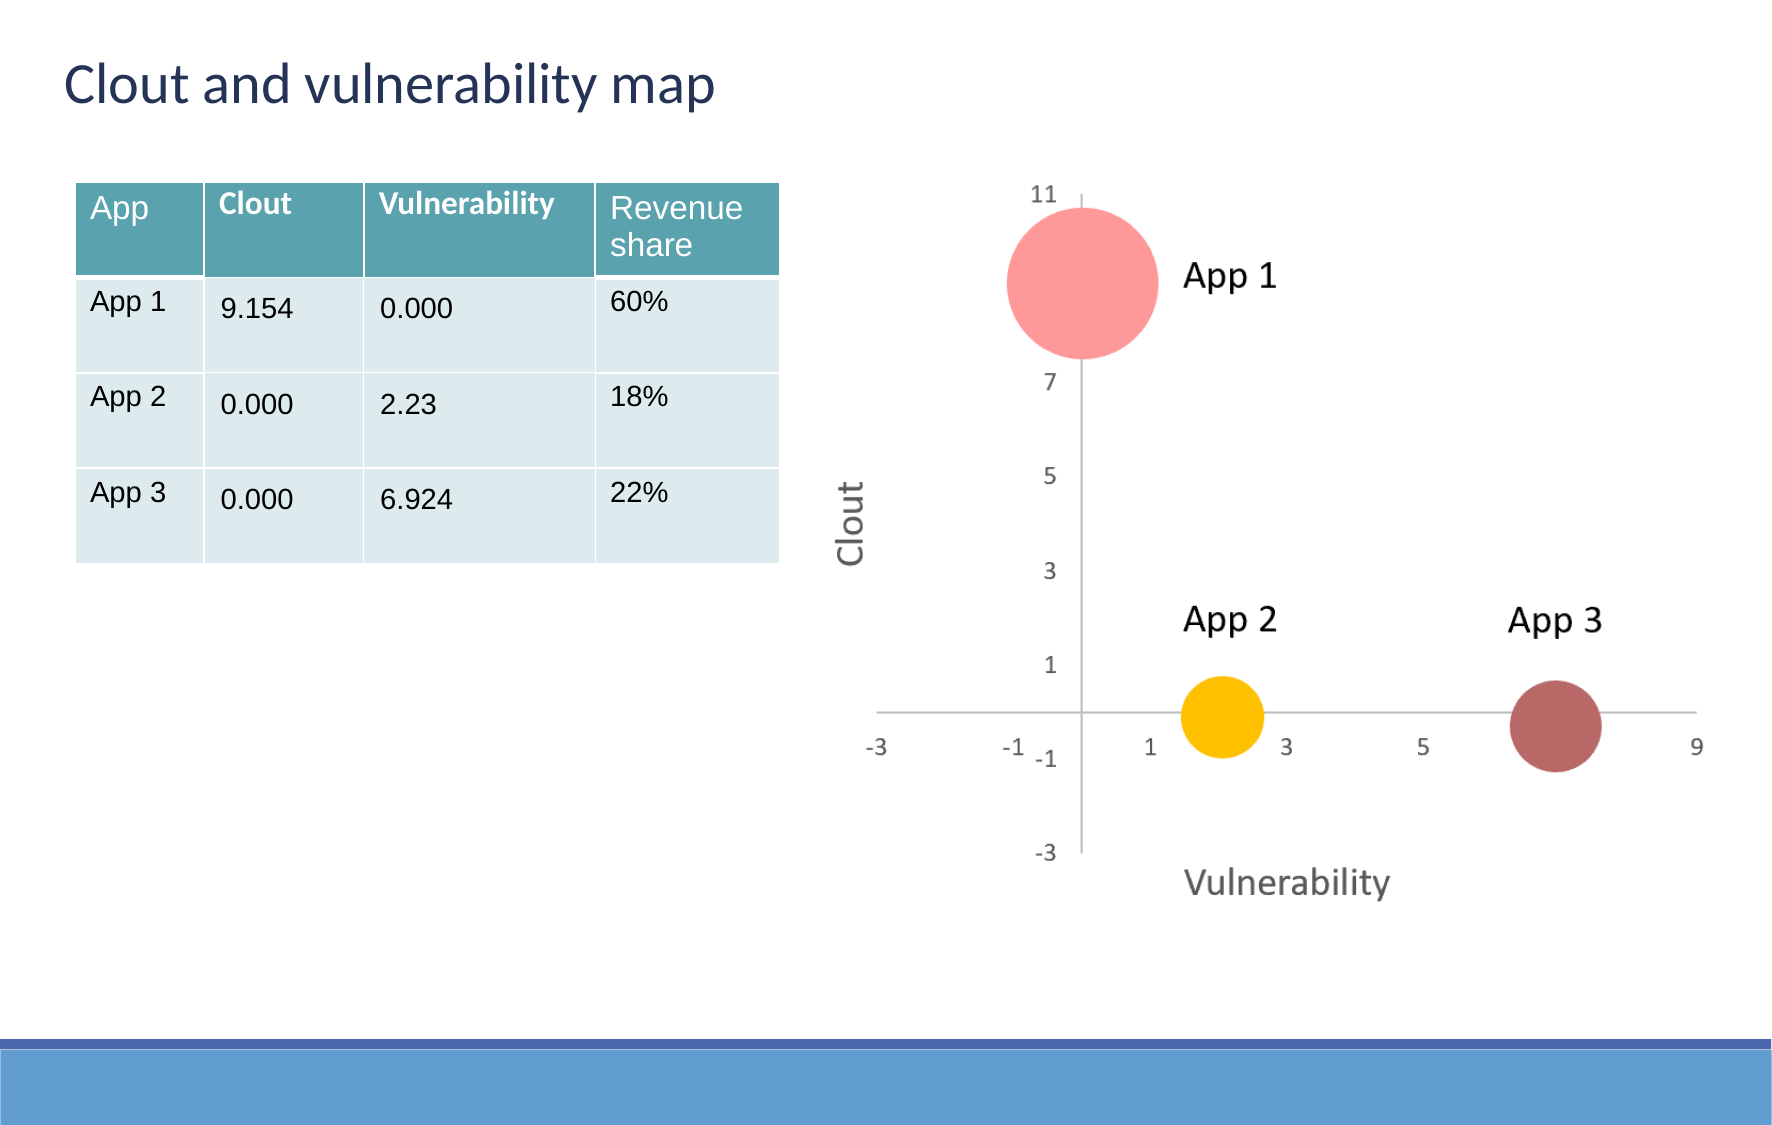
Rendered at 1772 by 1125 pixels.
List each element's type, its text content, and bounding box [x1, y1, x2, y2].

table_cell 60% [596, 280, 779, 372]
table_cell 0.000 [364, 278, 595, 372]
table_cell 2.23 [364, 373, 595, 467]
text_box Clout and vulnerability map [49, 37, 1760, 123]
table_cell 6.924 [364, 469, 595, 563]
picture [804, 147, 1747, 942]
table_header App [76, 183, 203, 275]
table_cell 18% [596, 374, 779, 467]
table_cell 9.154 [205, 278, 363, 372]
table_cell 22% [596, 469, 779, 563]
table_header Vulnerability [365, 183, 594, 277]
table_cell 0.000 [205, 373, 363, 467]
table_cell App 2 [76, 374, 203, 467]
table_header Clout [205, 183, 363, 277]
table_header Revenue share [596, 183, 779, 275]
table_cell 0.000 [205, 469, 363, 563]
table_cell App 3 [76, 469, 203, 563]
table_cell App 1 [76, 280, 203, 372]
